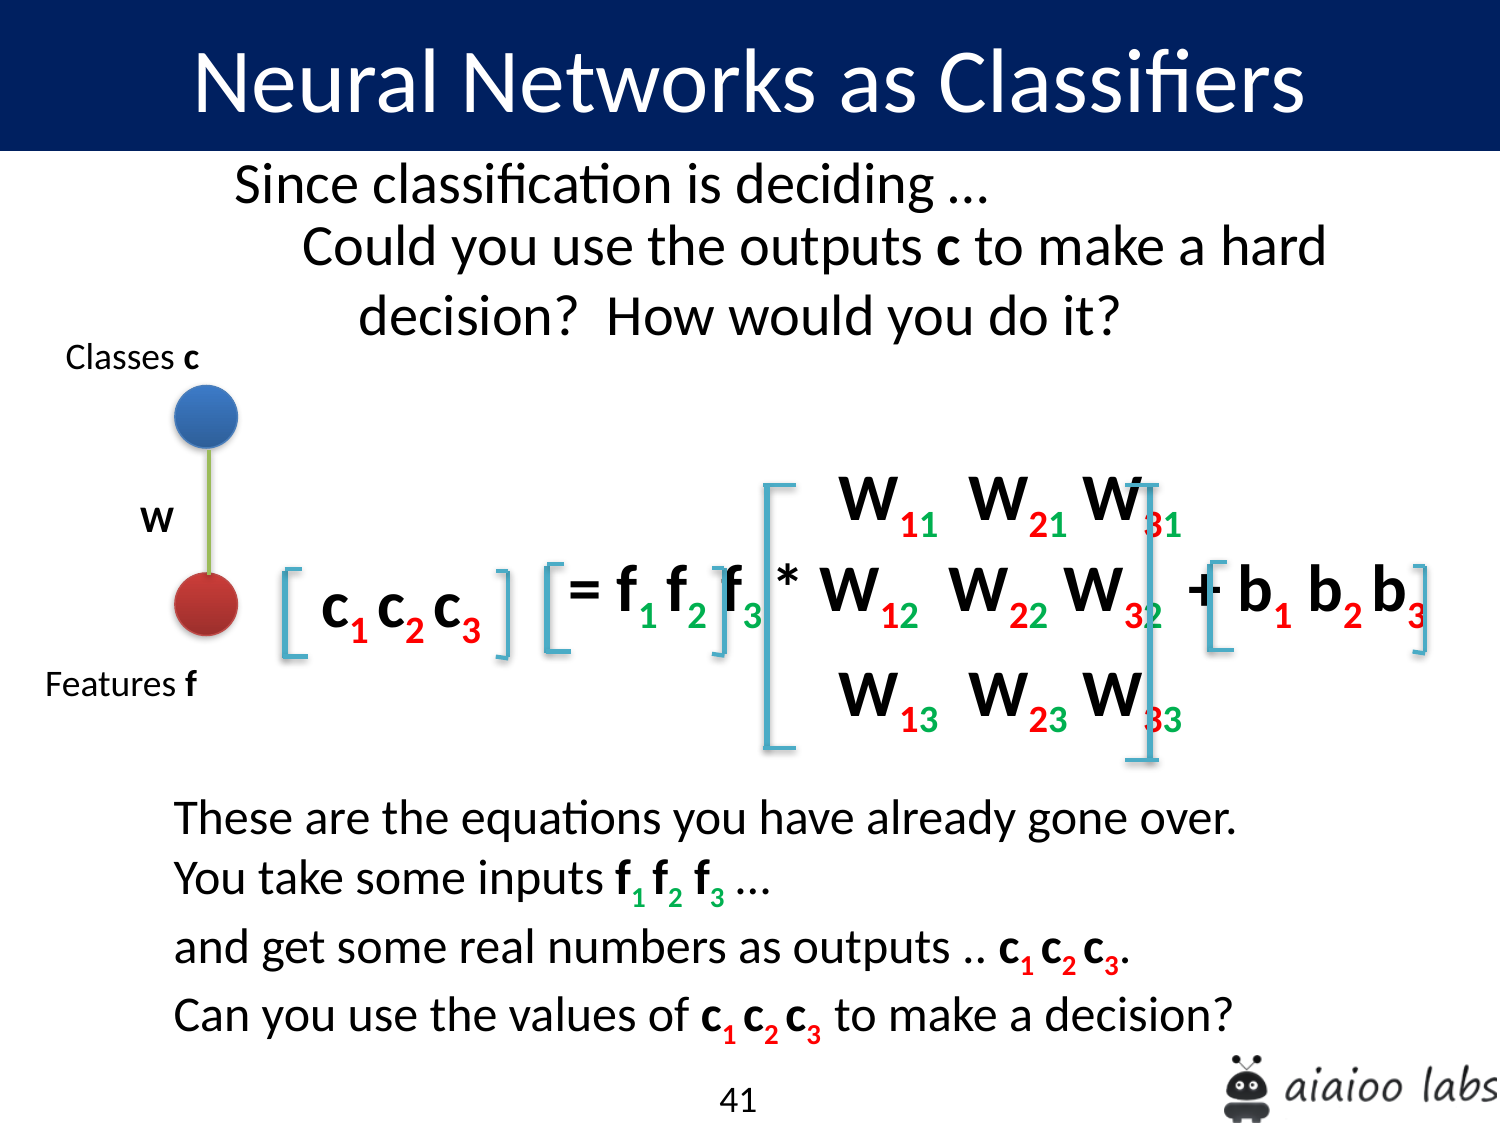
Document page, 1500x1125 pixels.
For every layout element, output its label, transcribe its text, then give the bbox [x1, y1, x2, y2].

text_box [174, 572, 239, 637]
text_box [288, 571, 300, 654]
text_box Features f [30, 651, 212, 712]
text_box c1 c2 c3 [306, 553, 496, 659]
text_box These are the equations you have already gone over. You take some inputs f1 f2 f3 … and get some real numbers as outputs .. c1 c2 c3. Can you use the values of c1 c2 c3 to make a decision? [158, 777, 1254, 1058]
text_box [551, 566, 563, 649]
text_box W [125, 487, 190, 548]
text_box Neural Networks as Classifiers [0, 0, 1500, 151]
picture [1224, 1055, 1497, 1123]
list Could you use the outputs c to make a hard decision? How would you do it? W11 W21 W31 = f1 f2 f3 * W12 W22 W32 + b1 b2 b3 W13 W23 W33 [287, 200, 1450, 1088]
text_box [770, 487, 795, 746]
text_box Since classification is deciding … [220, 137, 1004, 223]
text_box [174, 385, 239, 449]
text_box Classes c [50, 324, 215, 385]
